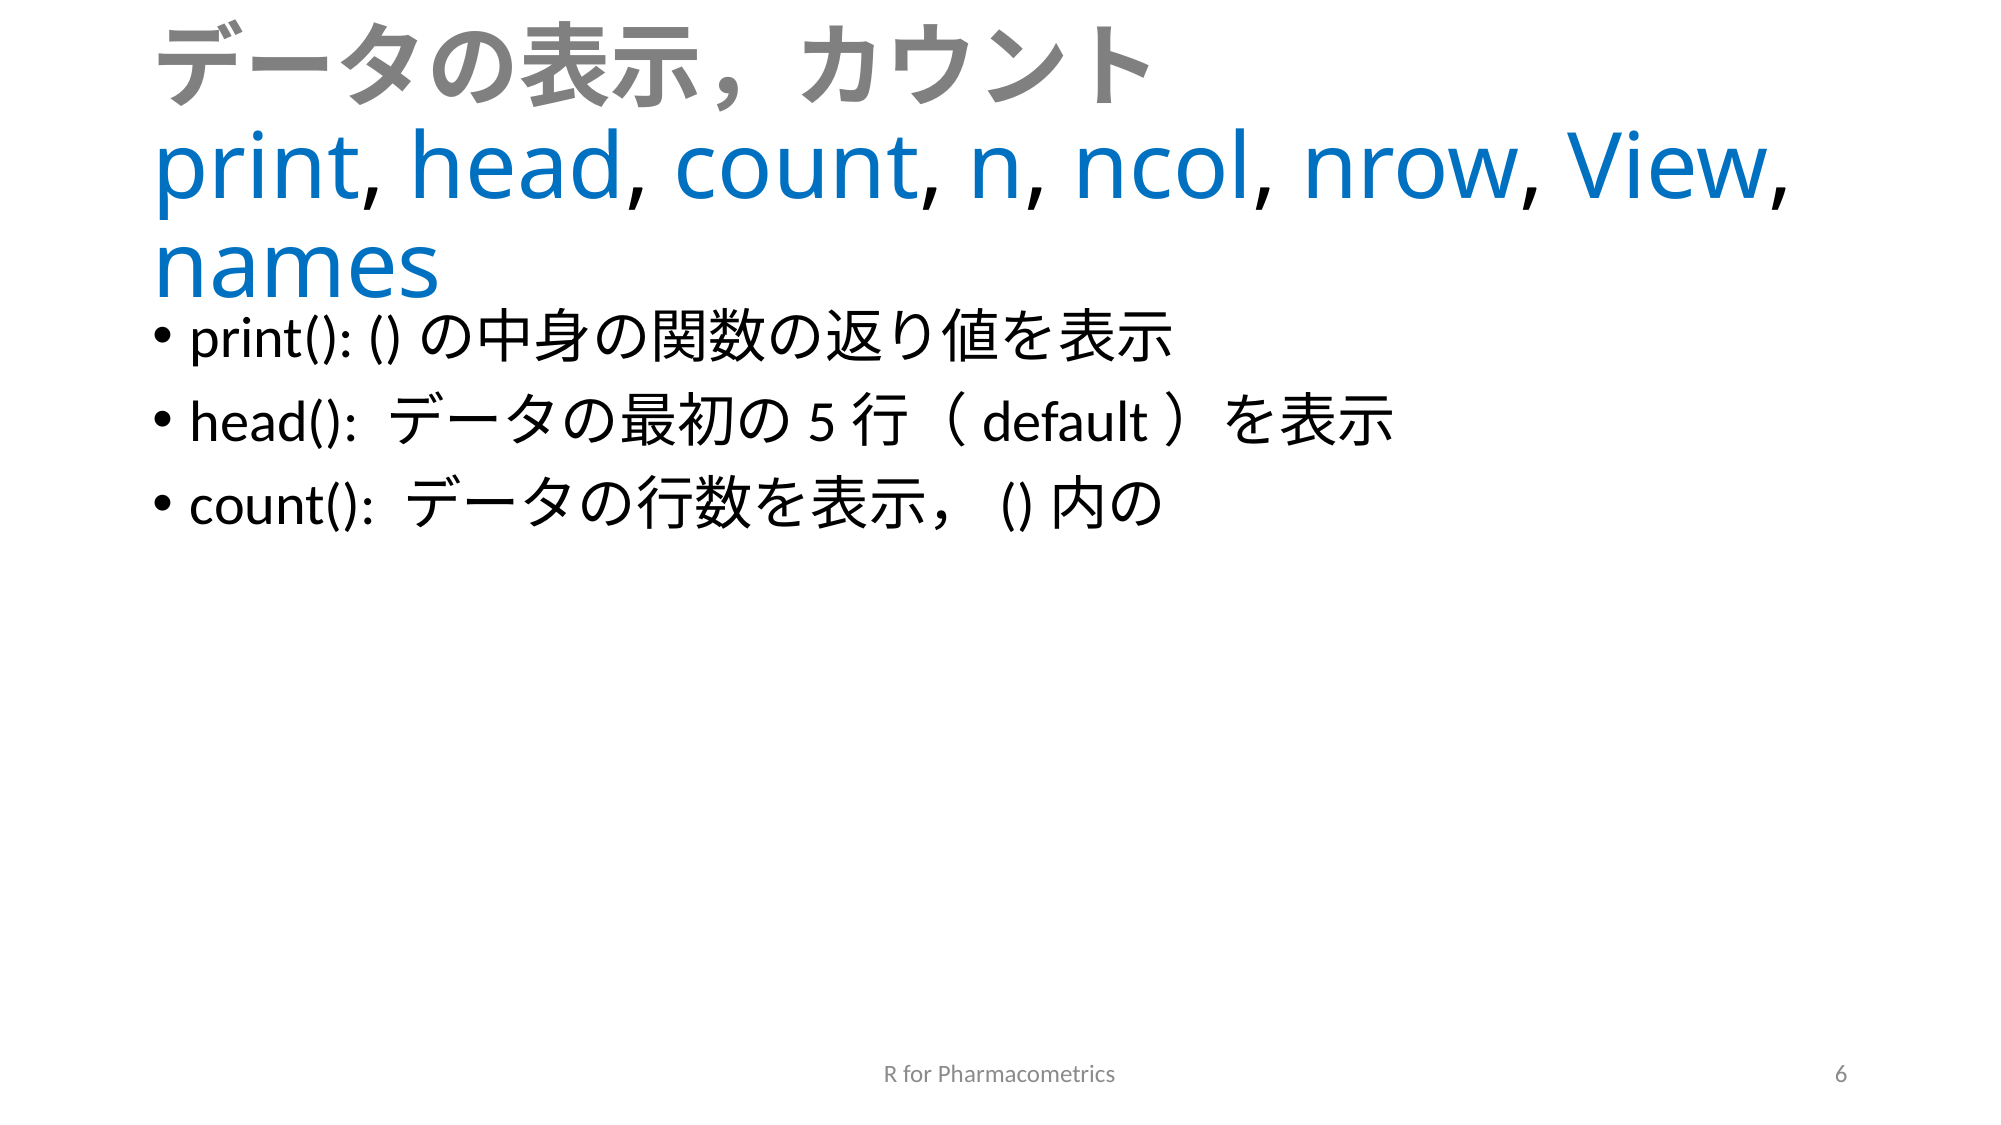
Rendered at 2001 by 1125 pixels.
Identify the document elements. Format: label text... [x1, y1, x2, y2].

title データの表示，カウント print, head, count, n, ncol, nrow, View, names [137, 59, 1863, 278]
footer R for Pharmacometrics [662, 1042, 1338, 1103]
list print(): ()の中身の関数の返り値を表示 head(): データの最初の5行（default）を表示 count(): データの行数を表示，()内の [137, 299, 1863, 1014]
slide_number 6 [1412, 1042, 1863, 1103]
